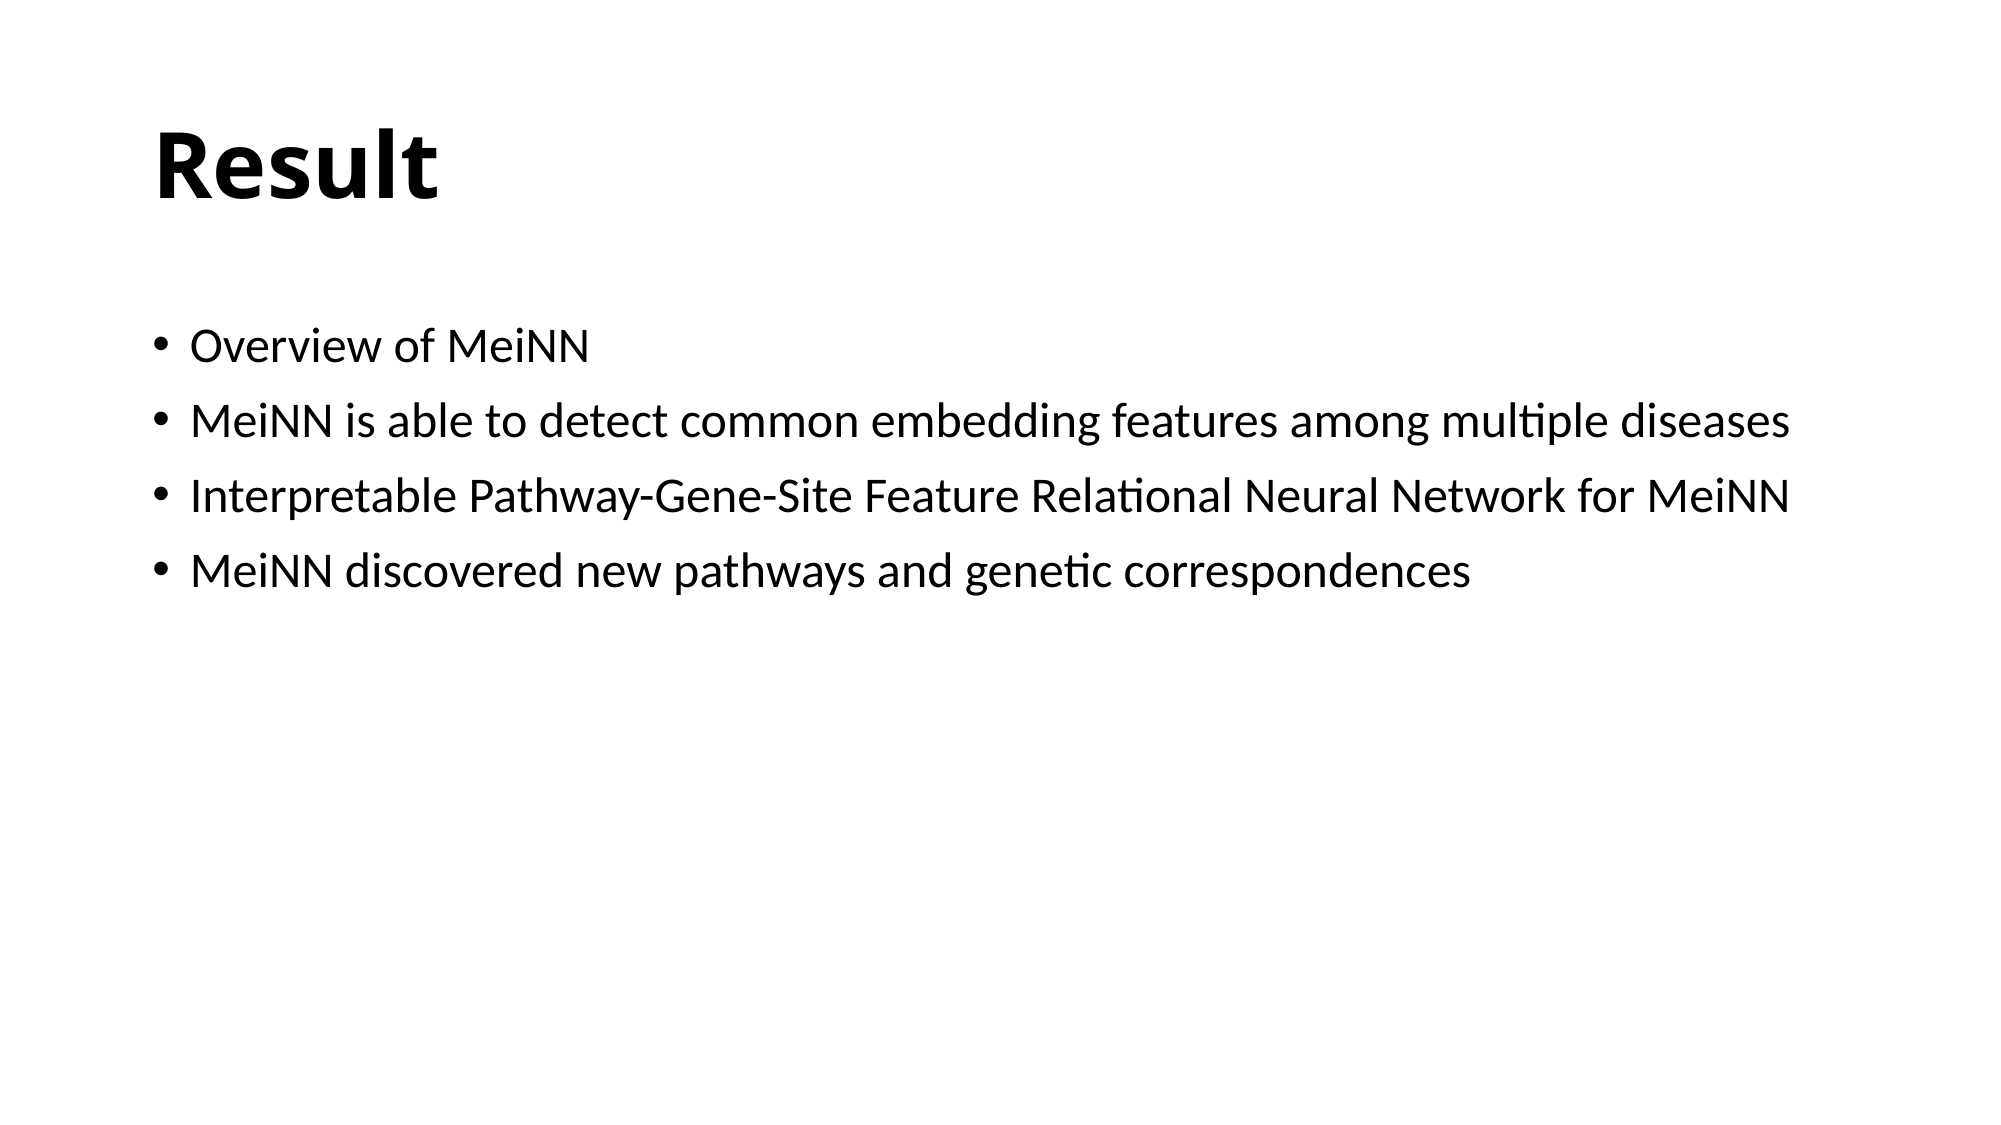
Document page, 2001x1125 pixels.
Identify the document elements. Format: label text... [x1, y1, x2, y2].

list Overview of MeiNN MeiNN is able to detect common embedding features among multiple diseases Interpretable Pathway-Gene-Site Feature Relational Neural Network for MeiNN MeiNN discovered new pathways and genetic correspondences [137, 312, 1824, 1026]
title Result [137, 59, 1863, 278]
